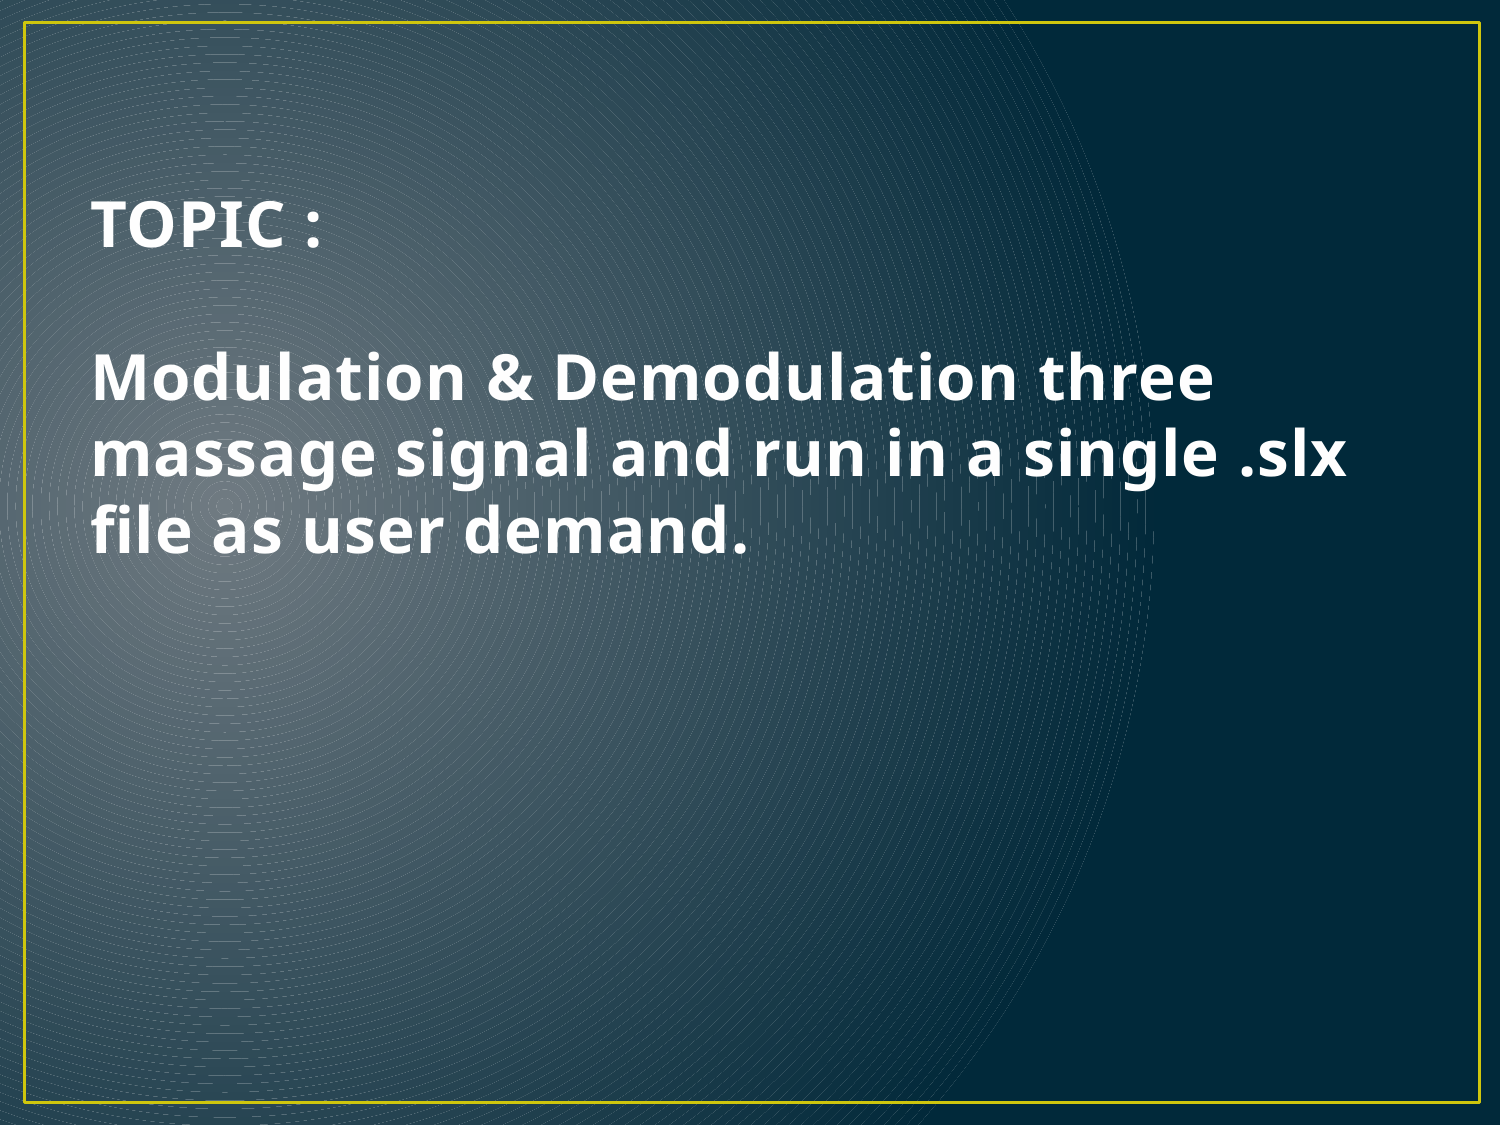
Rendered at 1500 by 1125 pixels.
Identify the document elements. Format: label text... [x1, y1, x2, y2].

title TOPIC : Modulation & Demodulation three massage signal and run in a single .slx file as user demand. [75, 174, 1425, 650]
